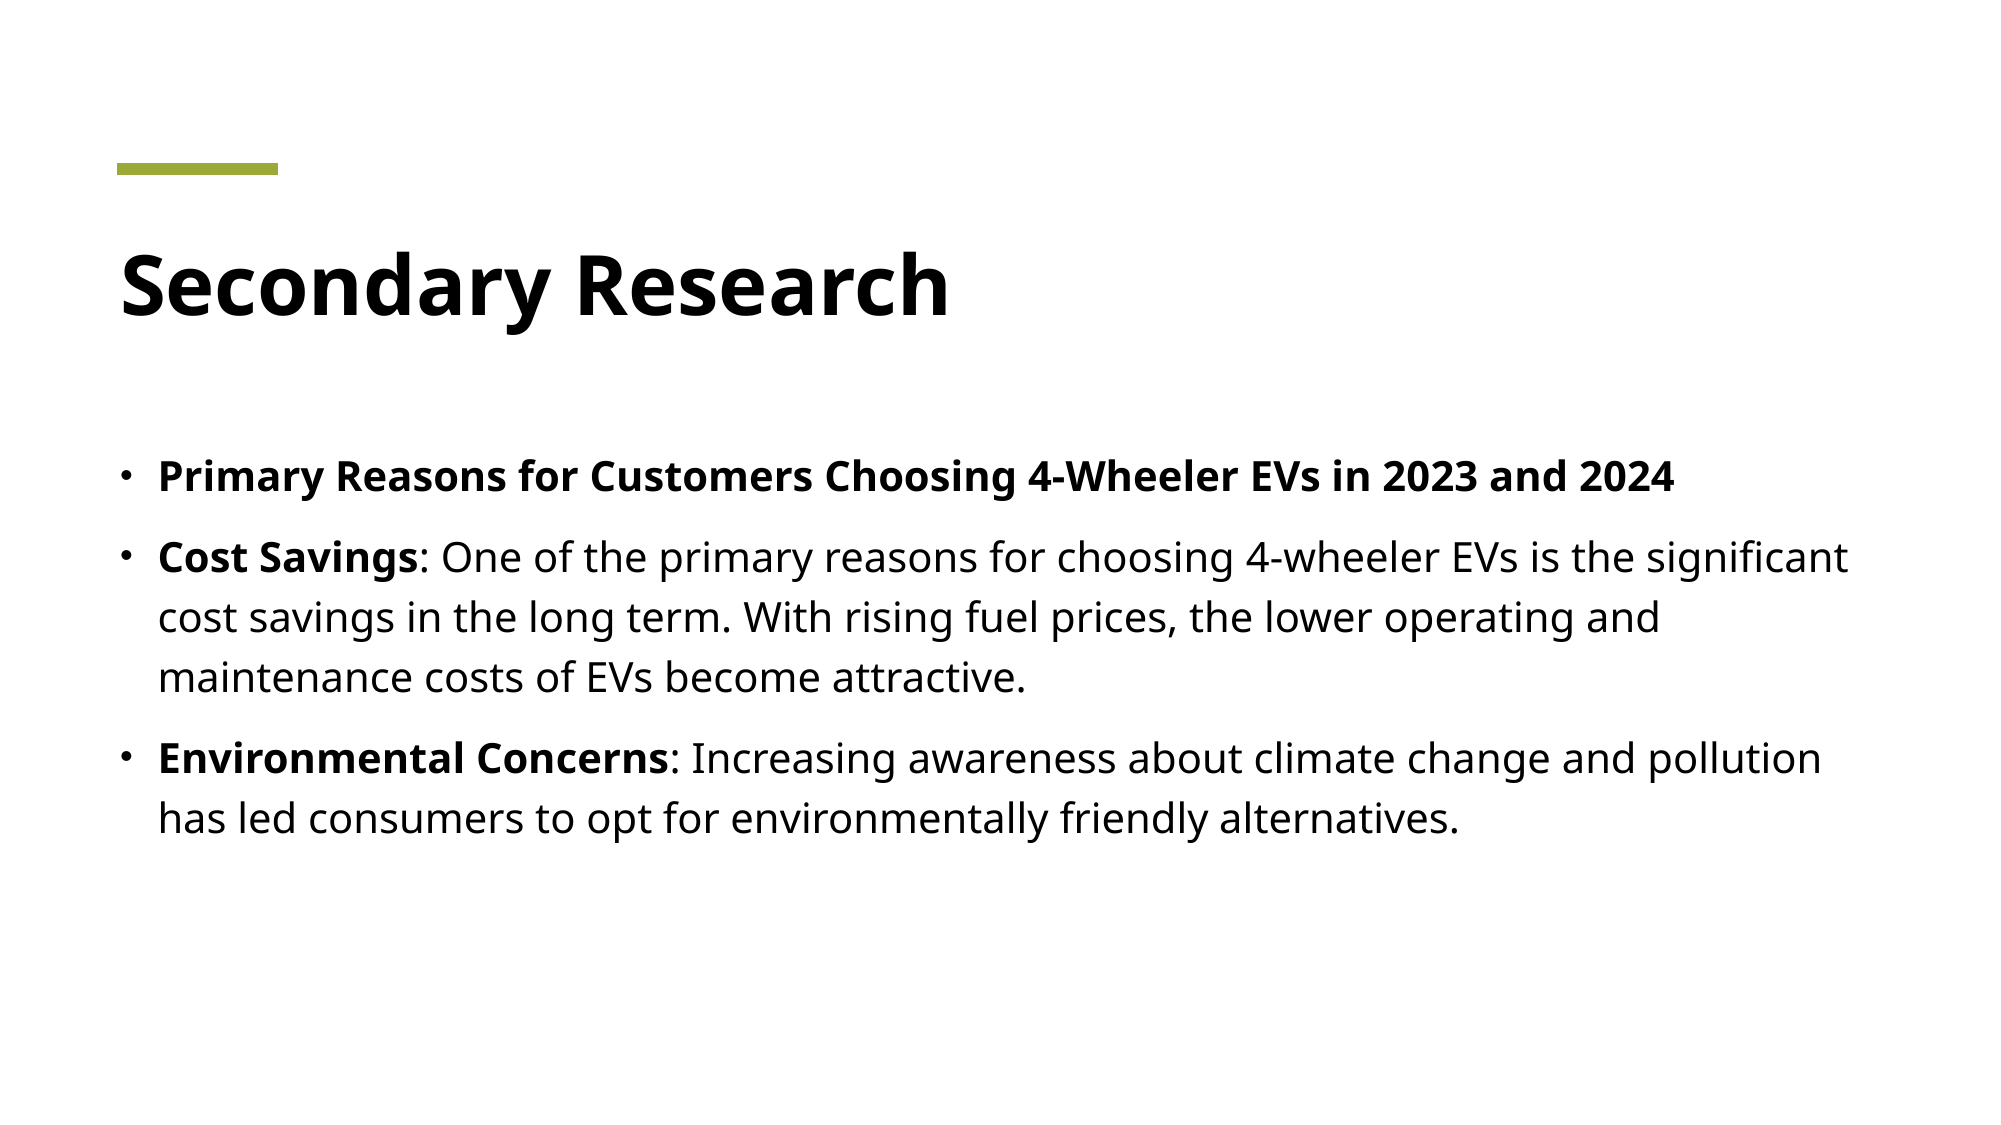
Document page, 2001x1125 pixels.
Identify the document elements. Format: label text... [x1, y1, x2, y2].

list Primary Reasons for Customers Choosing 4-Wheeler EVs in 2023 and 2024 Cost Savings: One of the primary reasons for choosing 4-wheeler EVs is the significant cost savings in the long term. With rising fuel prices, the lower operating and maintenance costs of EVs become attractive. Environmental Concerns: Increasing awareness about climate change and pollution has led consumers to opt for environmentally friendly alternatives. [105, 431, 1892, 1017]
title Secondary Research [105, 224, 1892, 405]
